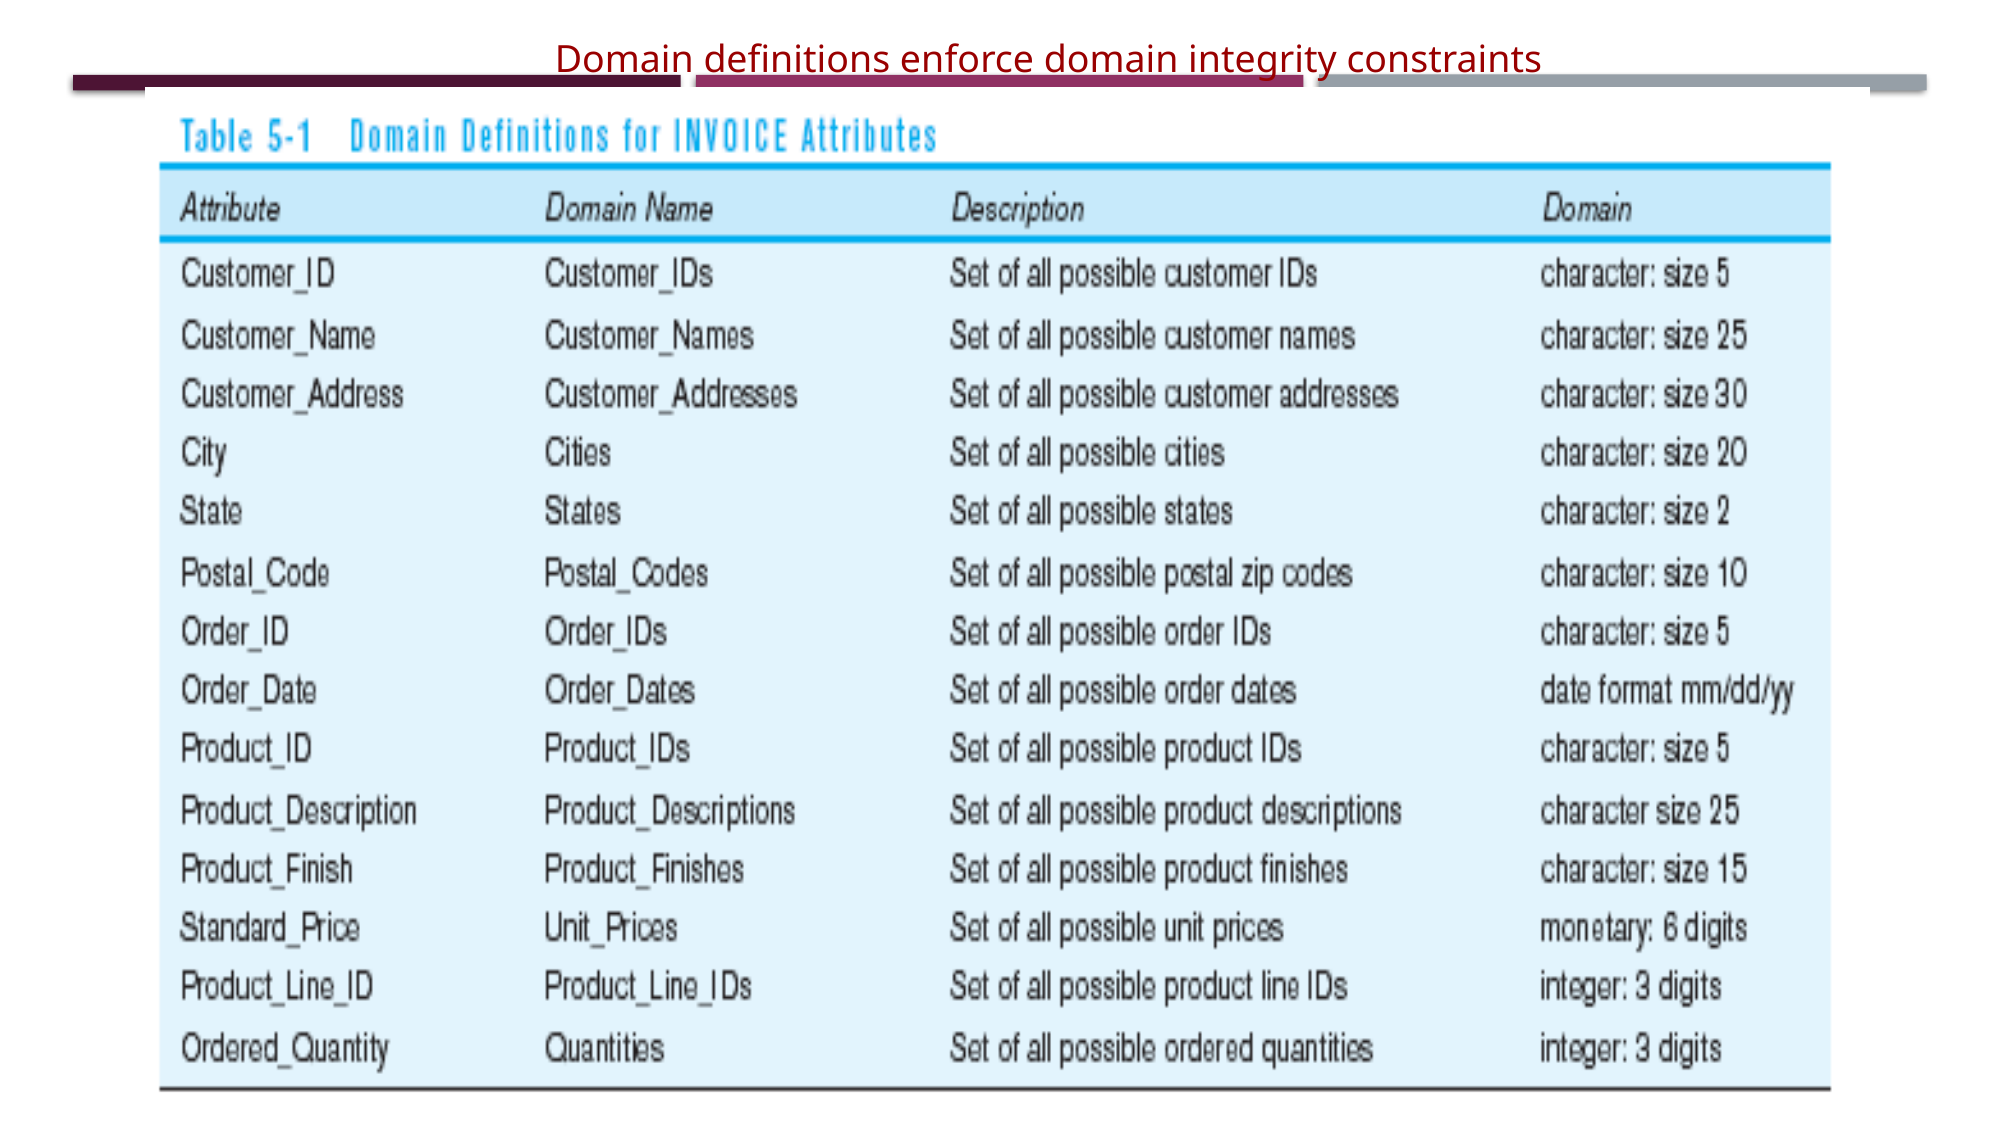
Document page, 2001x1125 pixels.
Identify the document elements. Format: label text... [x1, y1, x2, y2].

text_box Domain definitions enforce domain integrity constraints [540, 27, 1558, 85]
picture [144, 86, 1870, 1125]
